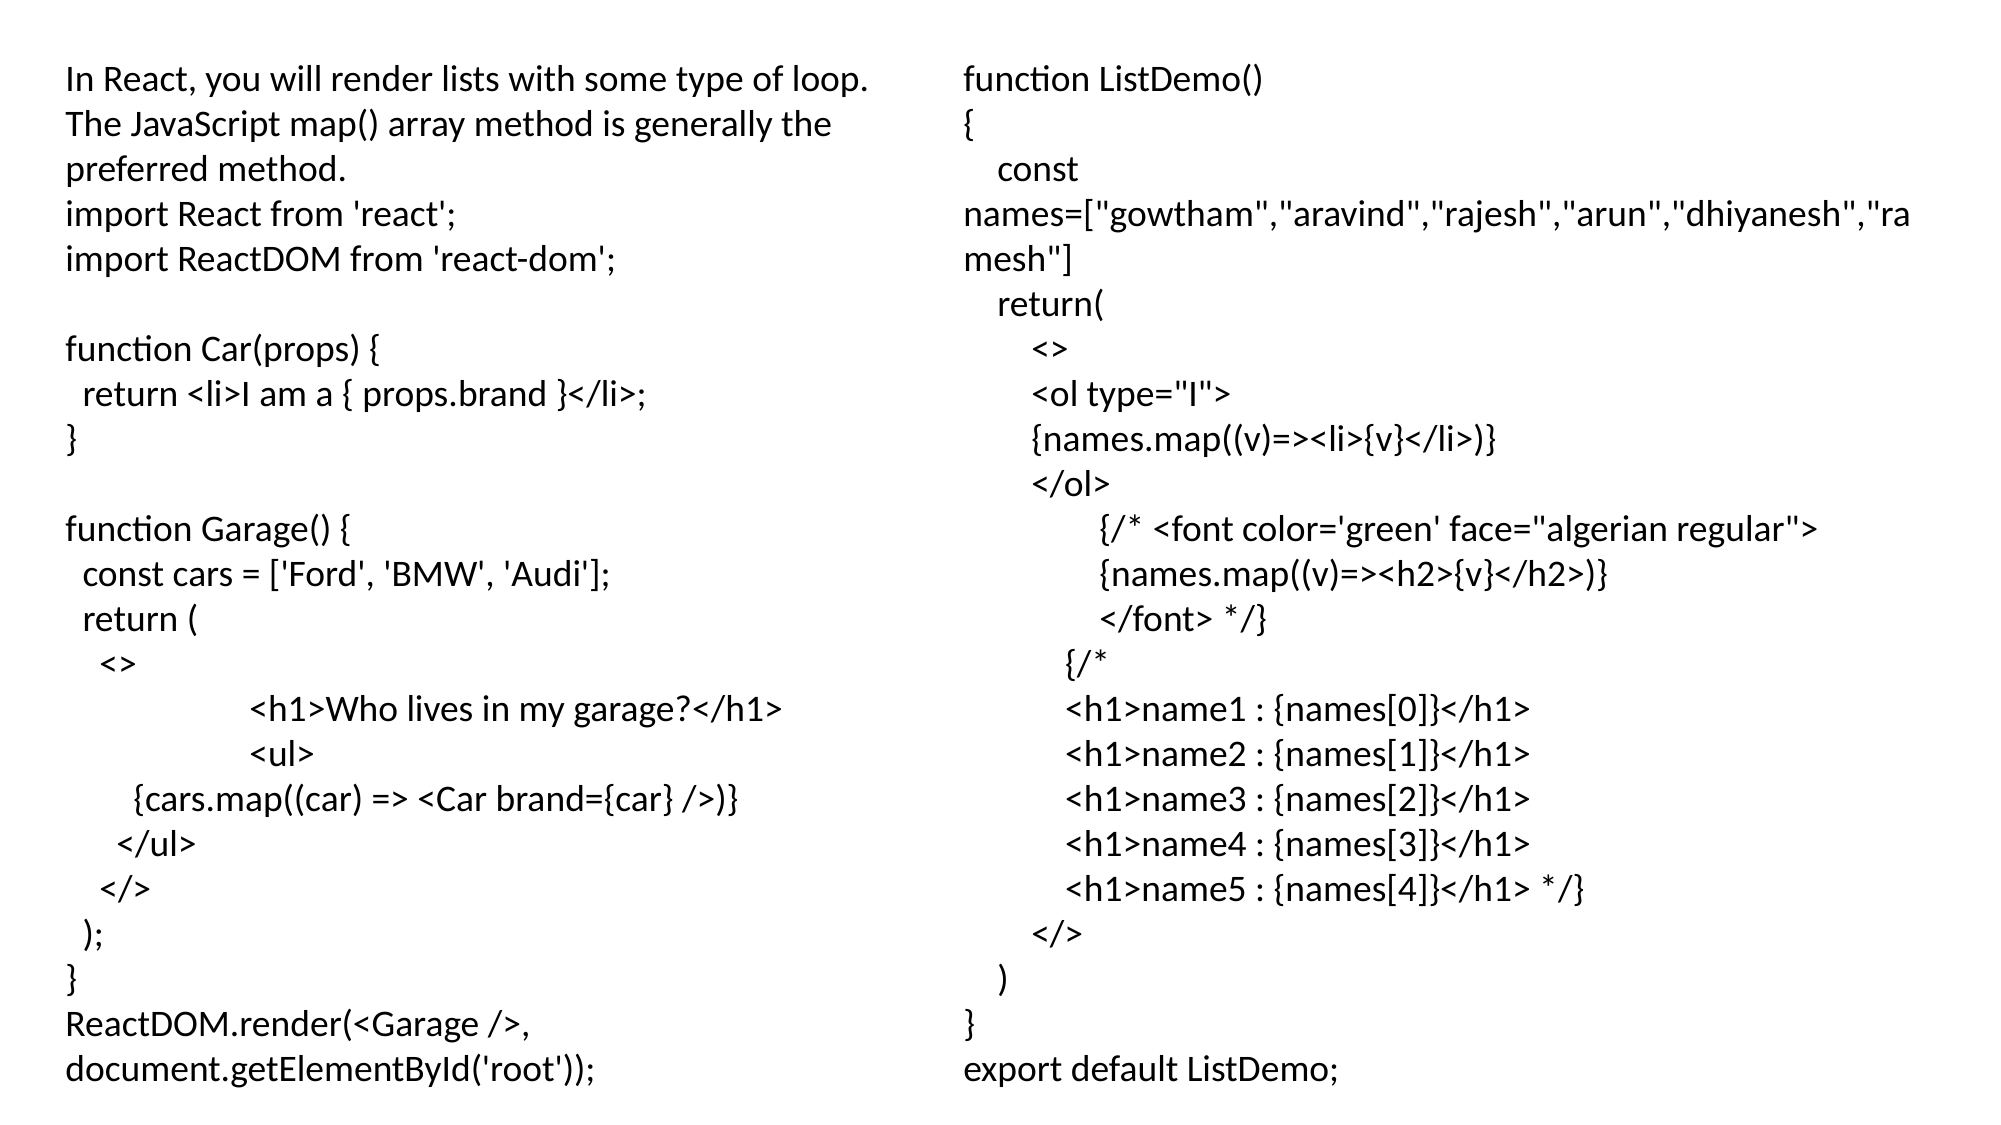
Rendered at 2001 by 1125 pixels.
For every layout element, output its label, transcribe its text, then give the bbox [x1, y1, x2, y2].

text_box In React, you will render lists with some type of loop. The JavaScript map() array method is generally the preferred method. import React from 'react'; import ReactDOM from 'react-dom'; function Car(props) { return <li>I am a { props.brand }</li>; } function Garage() { const cars = ['Ford', 'BMW', 'Audi']; return ( <> <h1>Who lives in my garage?</h1> <ul> {cars.map((car) => <Car brand={car} />)} </ul> </> ); } ReactDOM.render(<Garage />, document.getElementById('root')); [50, 46, 948, 1097]
text_box function ListDemo() { const names=["gowtham","aravind","rajesh","arun","dhiyanesh","ramesh"] return( <> <ol type="I"> {names.map((v)=><li>{v}</li>)} </ol> {/* <font color='green' face="algerian regular"> {names.map((v)=><h2>{v}</h2>)} </font> */} {/* <h1>name1 : {names[0]}</h1> <h1>name2 : {names[1]}</h1> <h1>name3 : {names[2]}</h1> <h1>name4 : {names[3]}</h1> <h1>name5 : {names[4]}</h1> */} </> ) } export default ListDemo; [948, 46, 1927, 1097]
